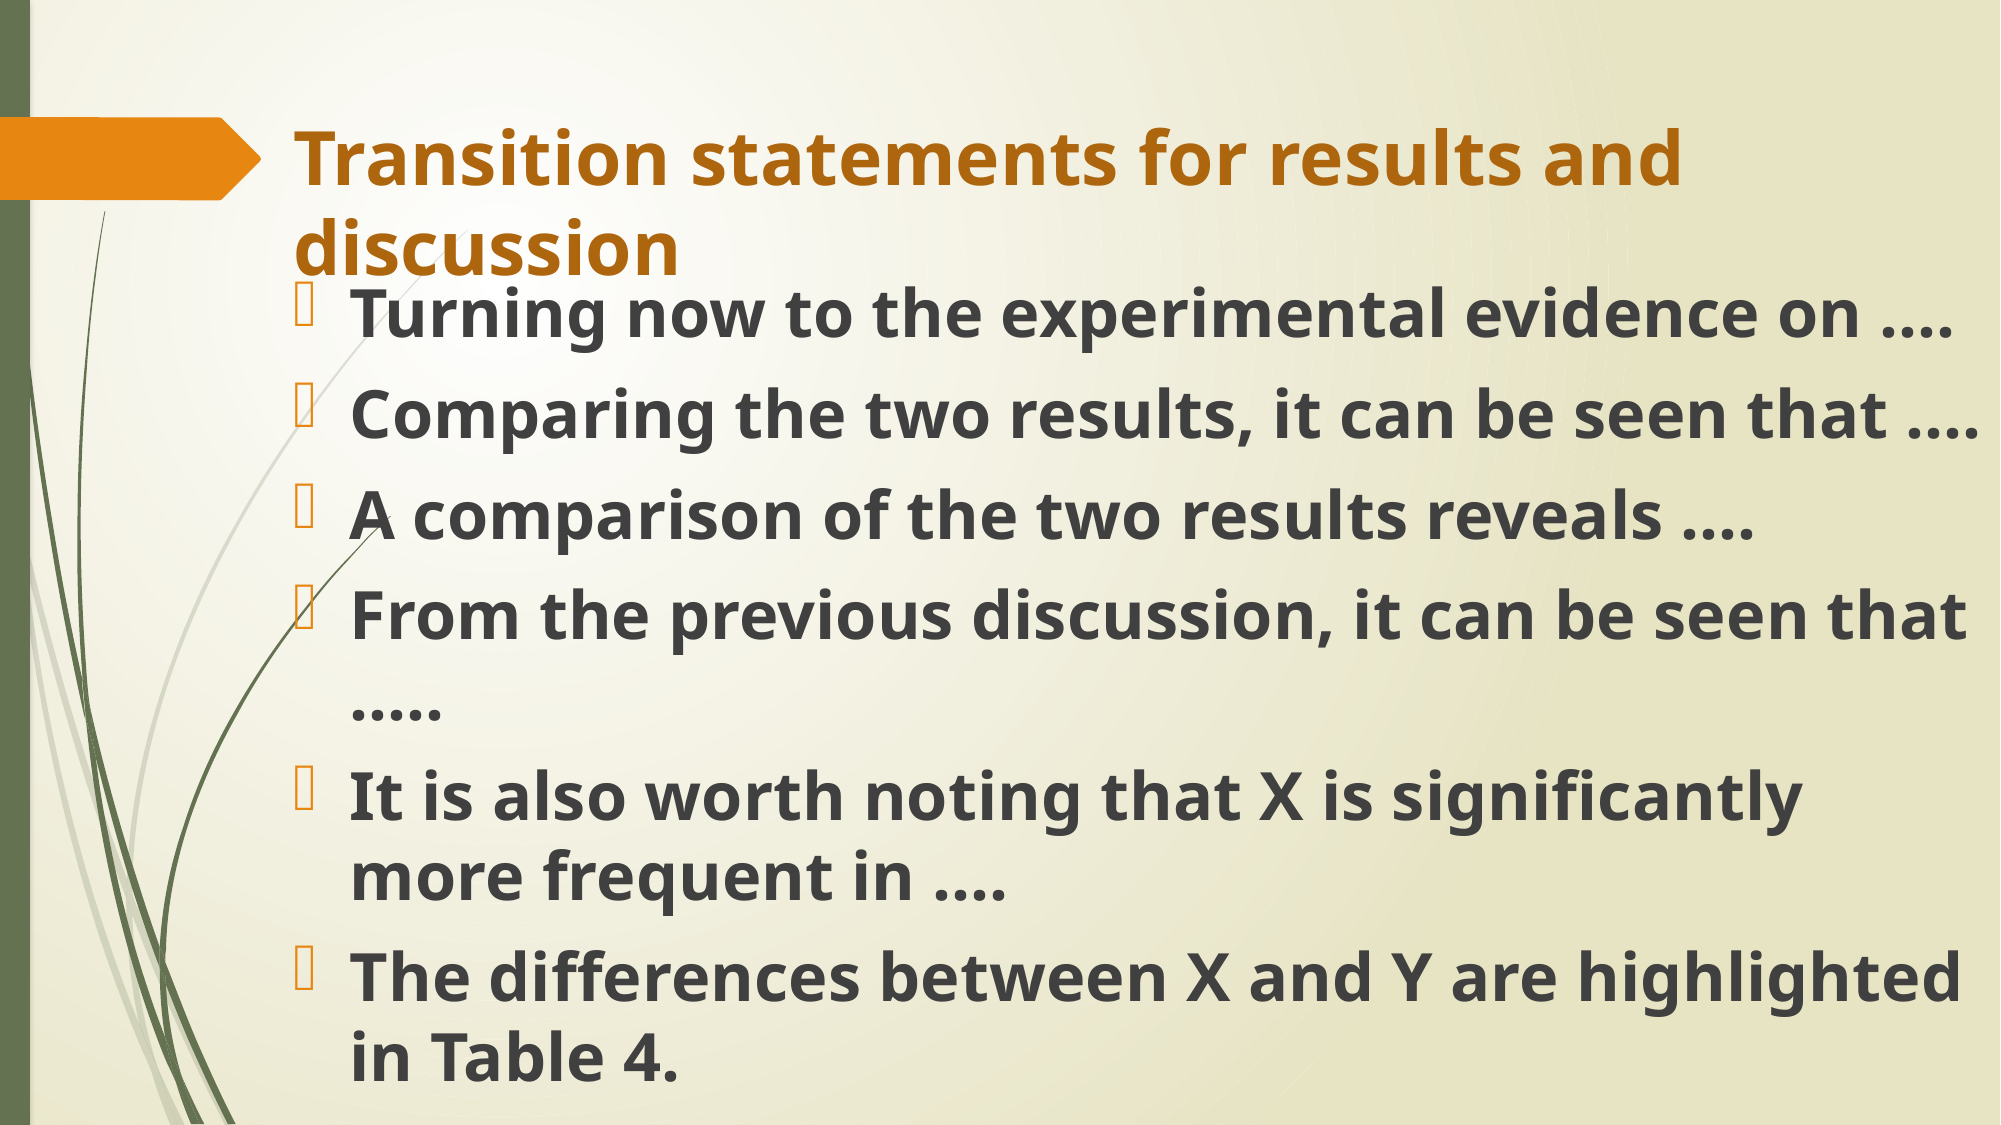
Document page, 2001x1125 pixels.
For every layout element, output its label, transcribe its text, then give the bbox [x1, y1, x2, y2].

title Transition statements for results and discussion [278, 102, 2000, 263]
list Turning now to the experimental evidence on .... Comparing the two results, it can be seen that .... A comparison of the two results reveals .... From the previous discussion, it can be seen that ..... It is also worth noting that X is significantly more frequent in .... The differences between X and Y are highlighted in Table 4. [278, 263, 2000, 1023]
